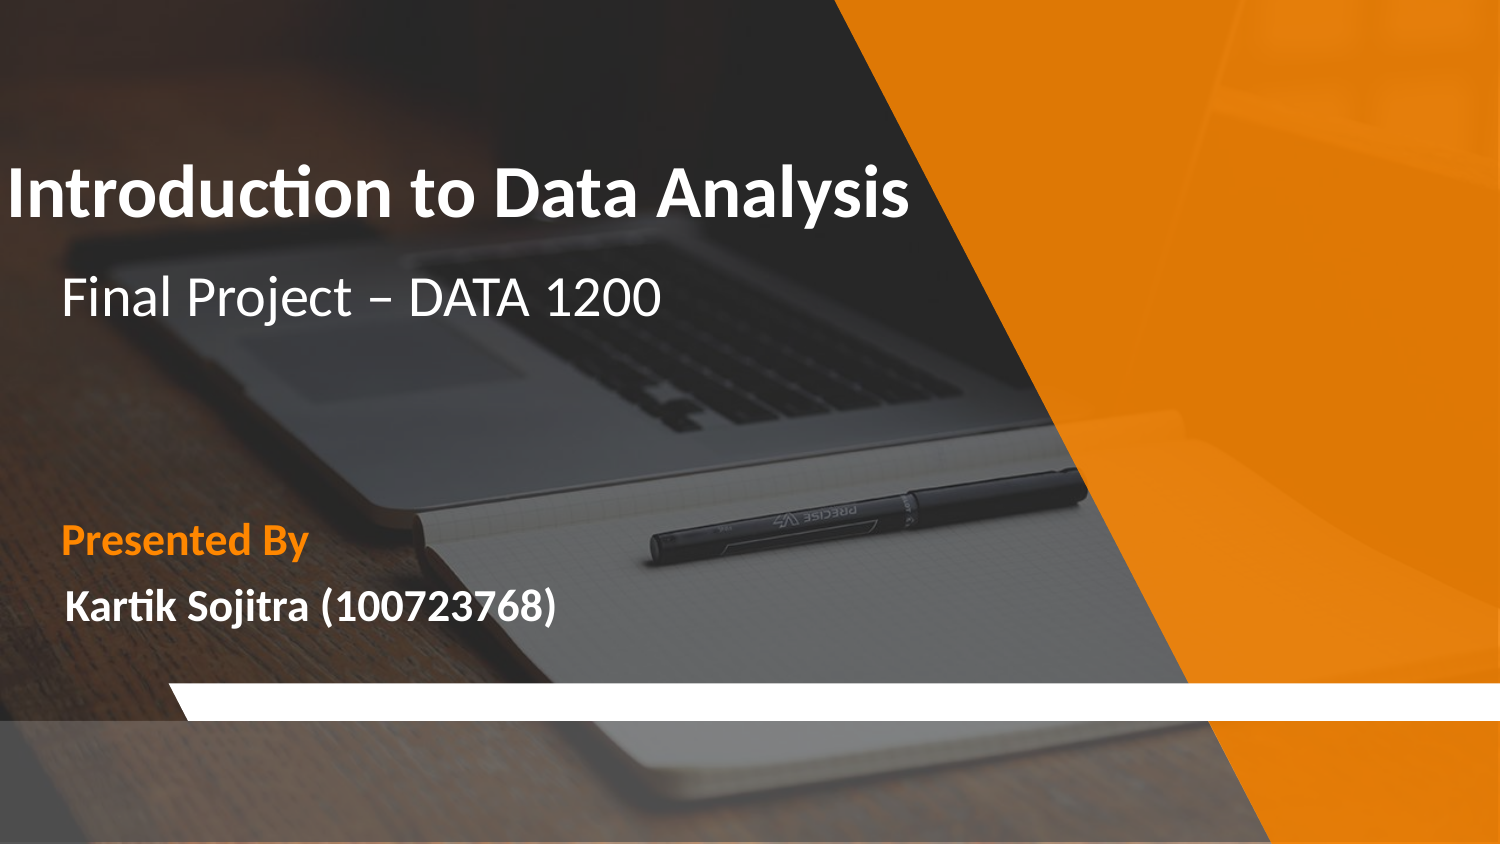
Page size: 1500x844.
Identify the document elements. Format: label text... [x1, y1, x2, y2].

text_box Kartik Sojitra (100723768) [50, 567, 573, 638]
title Introduction to Data Analysis [0, 176, 1013, 248]
text_box Final Project – DATA 1200 [46, 251, 853, 336]
text_box Presented By [46, 502, 421, 572]
